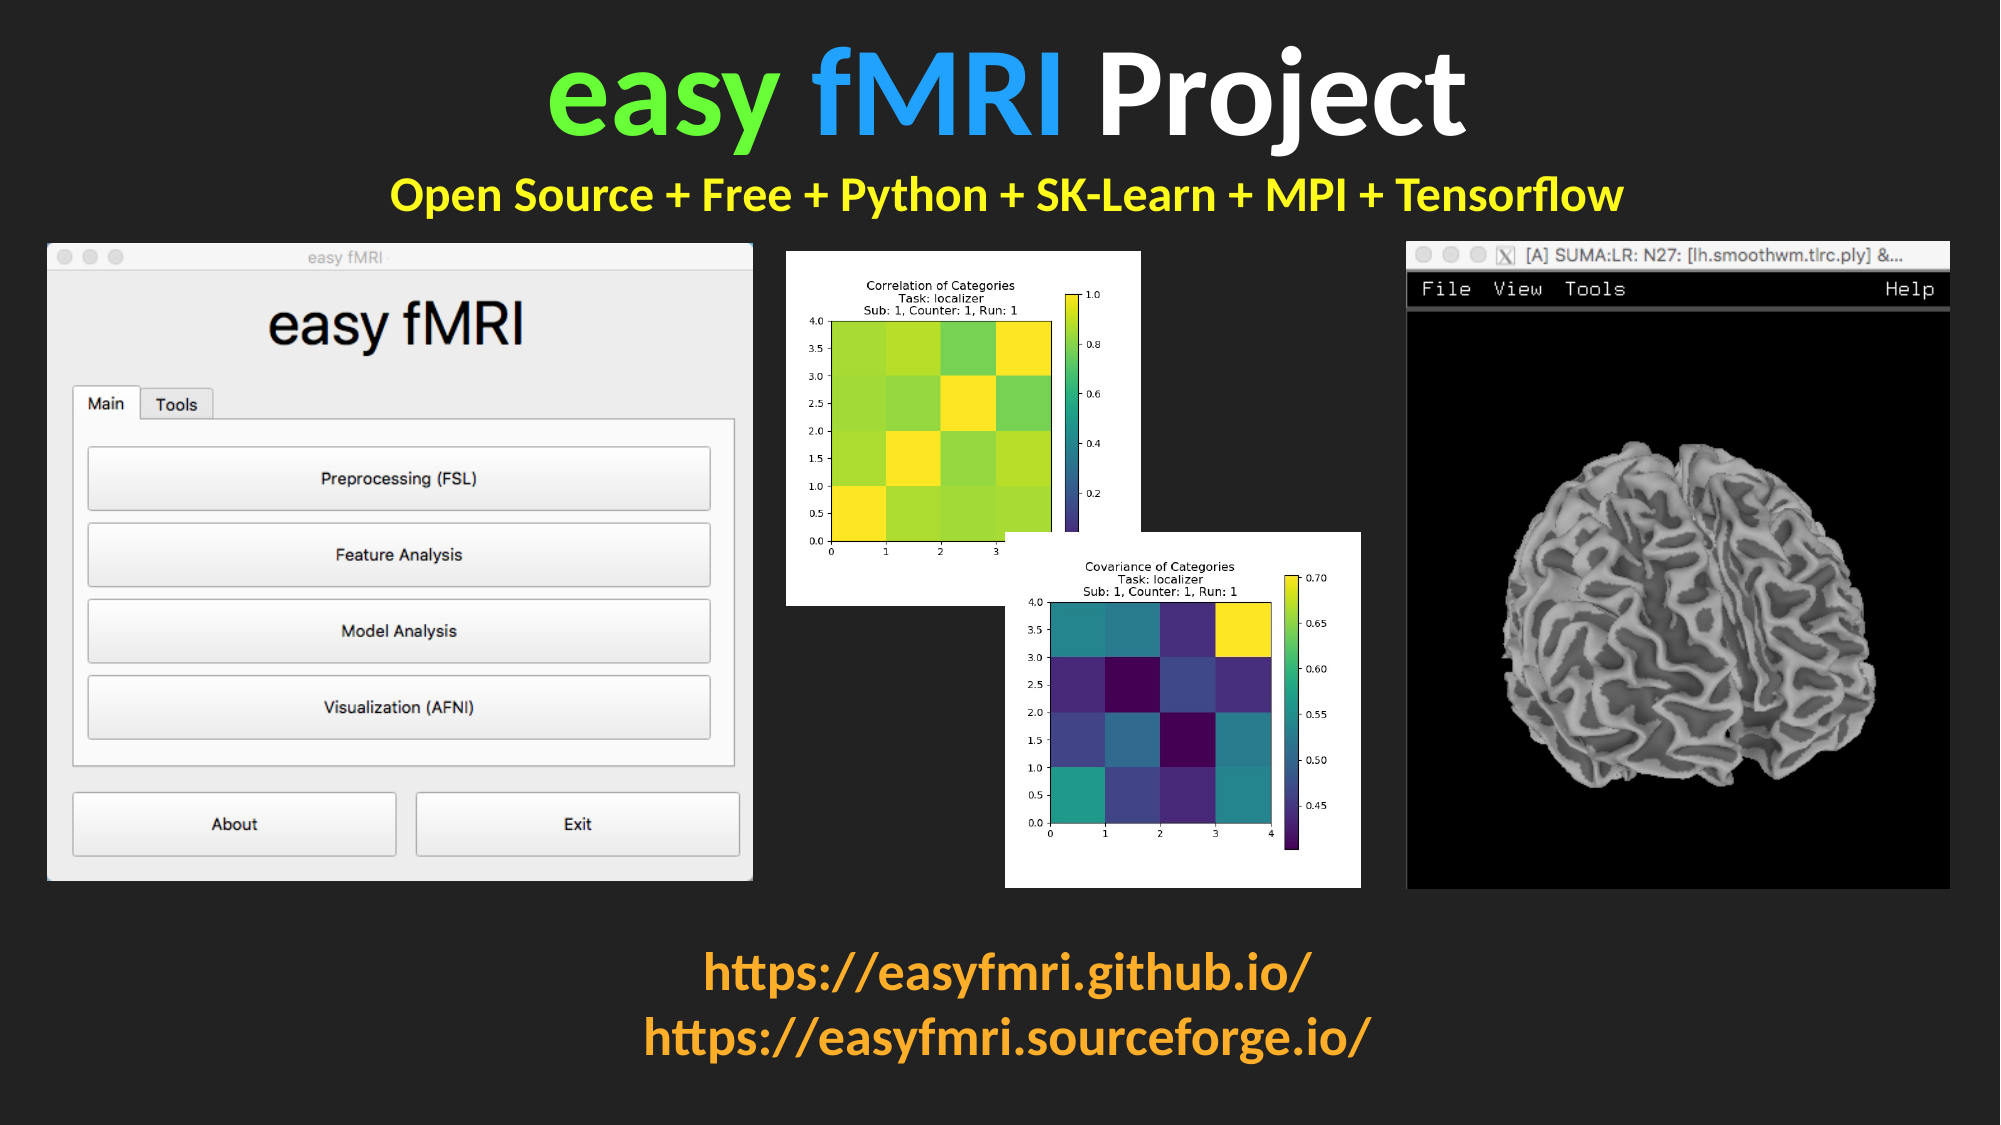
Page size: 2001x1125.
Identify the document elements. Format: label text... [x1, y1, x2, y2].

picture [786, 251, 1361, 888]
text_box easy fMRI Project Open Source + Free + Python + SK-Learn + MPI + Tensorflow https://easyfmri.github.io/ https://easyfmri.sourceforge.io/ [281, 1, 1735, 1125]
picture [1406, 241, 1950, 889]
picture [47, 243, 753, 881]
